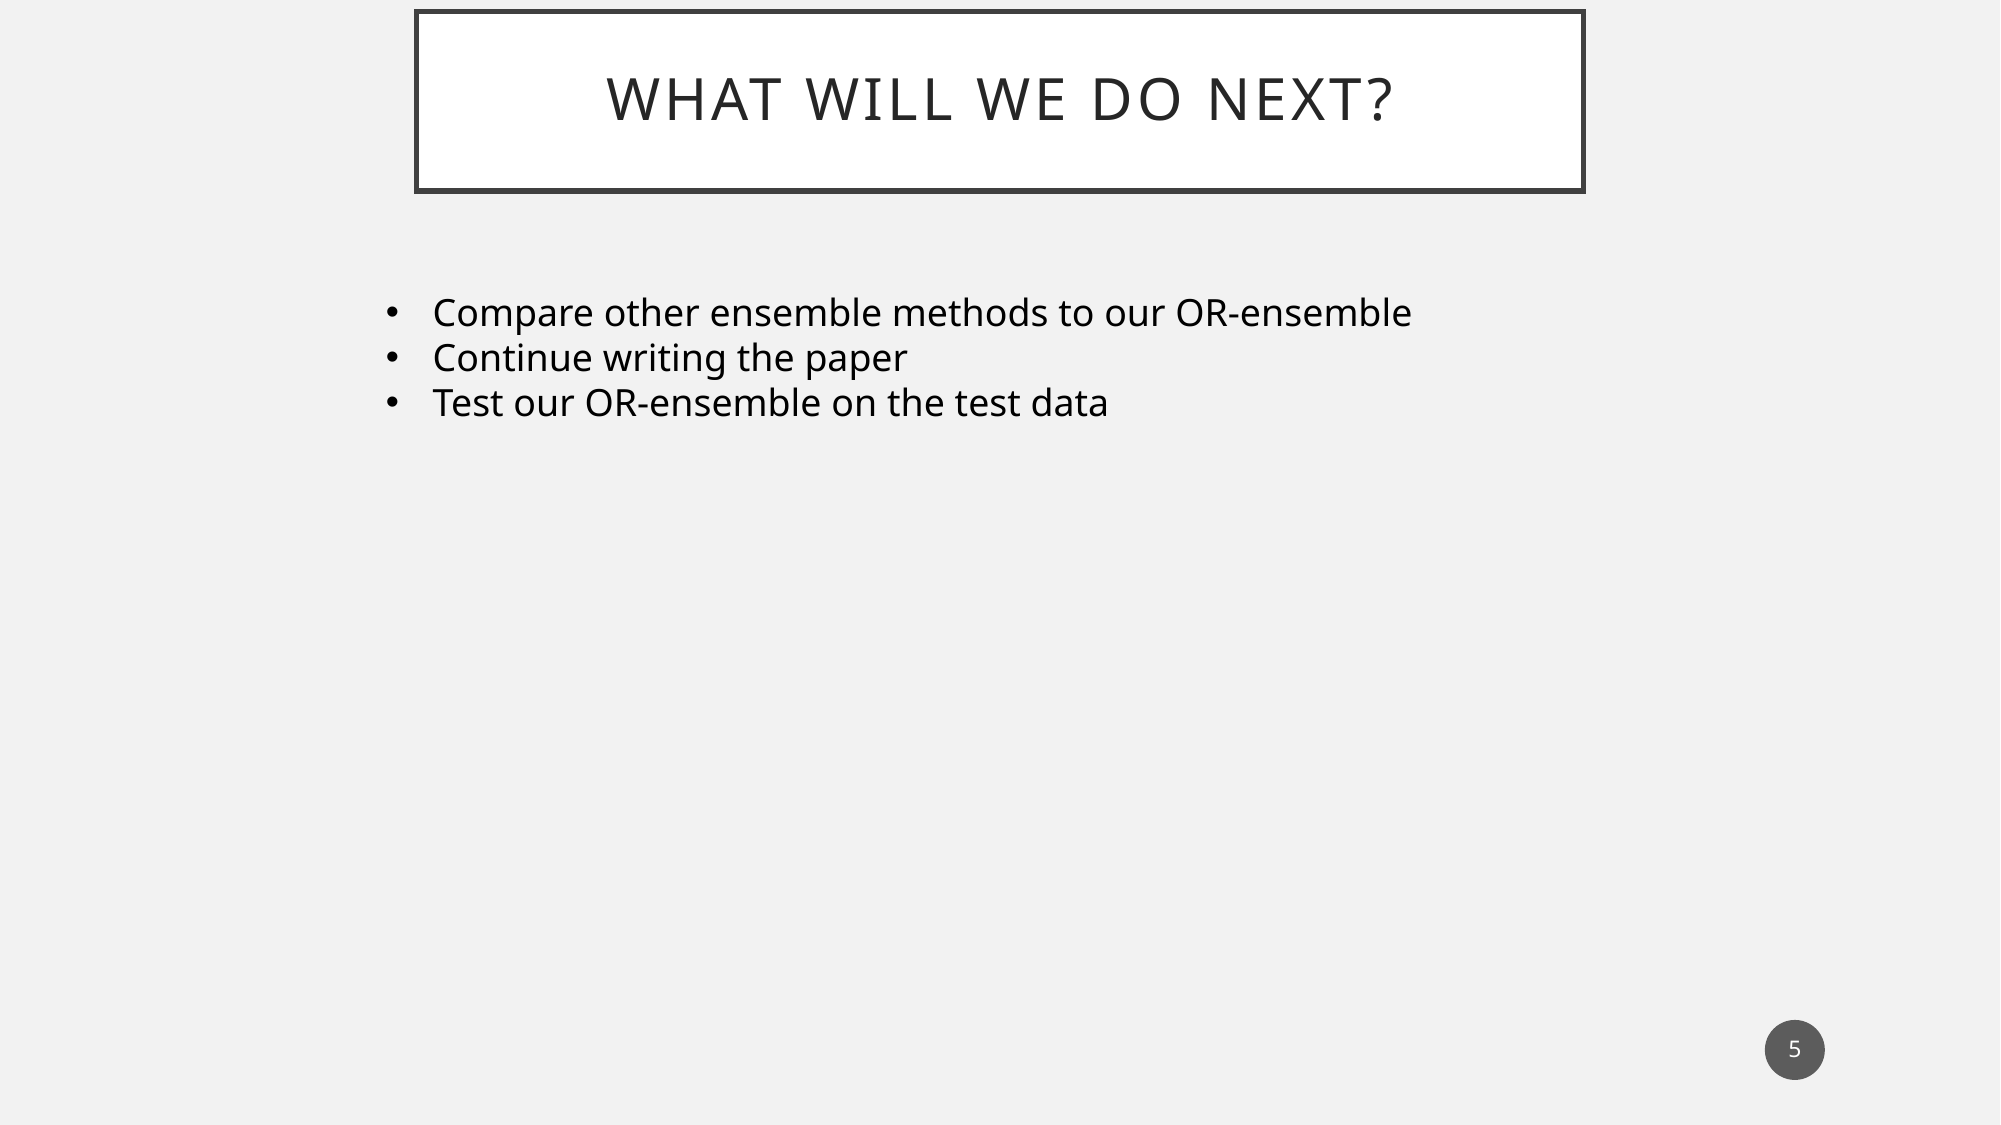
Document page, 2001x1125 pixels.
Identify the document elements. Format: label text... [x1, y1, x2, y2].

title What will we do next? [414, 9, 1586, 194]
slide_number 5 [1764, 1019, 1825, 1080]
text_box Compare other ensemble methods to our OR-ensemble Continue writing the paper Test our OR-ensemble on the test data [370, 281, 1567, 522]
